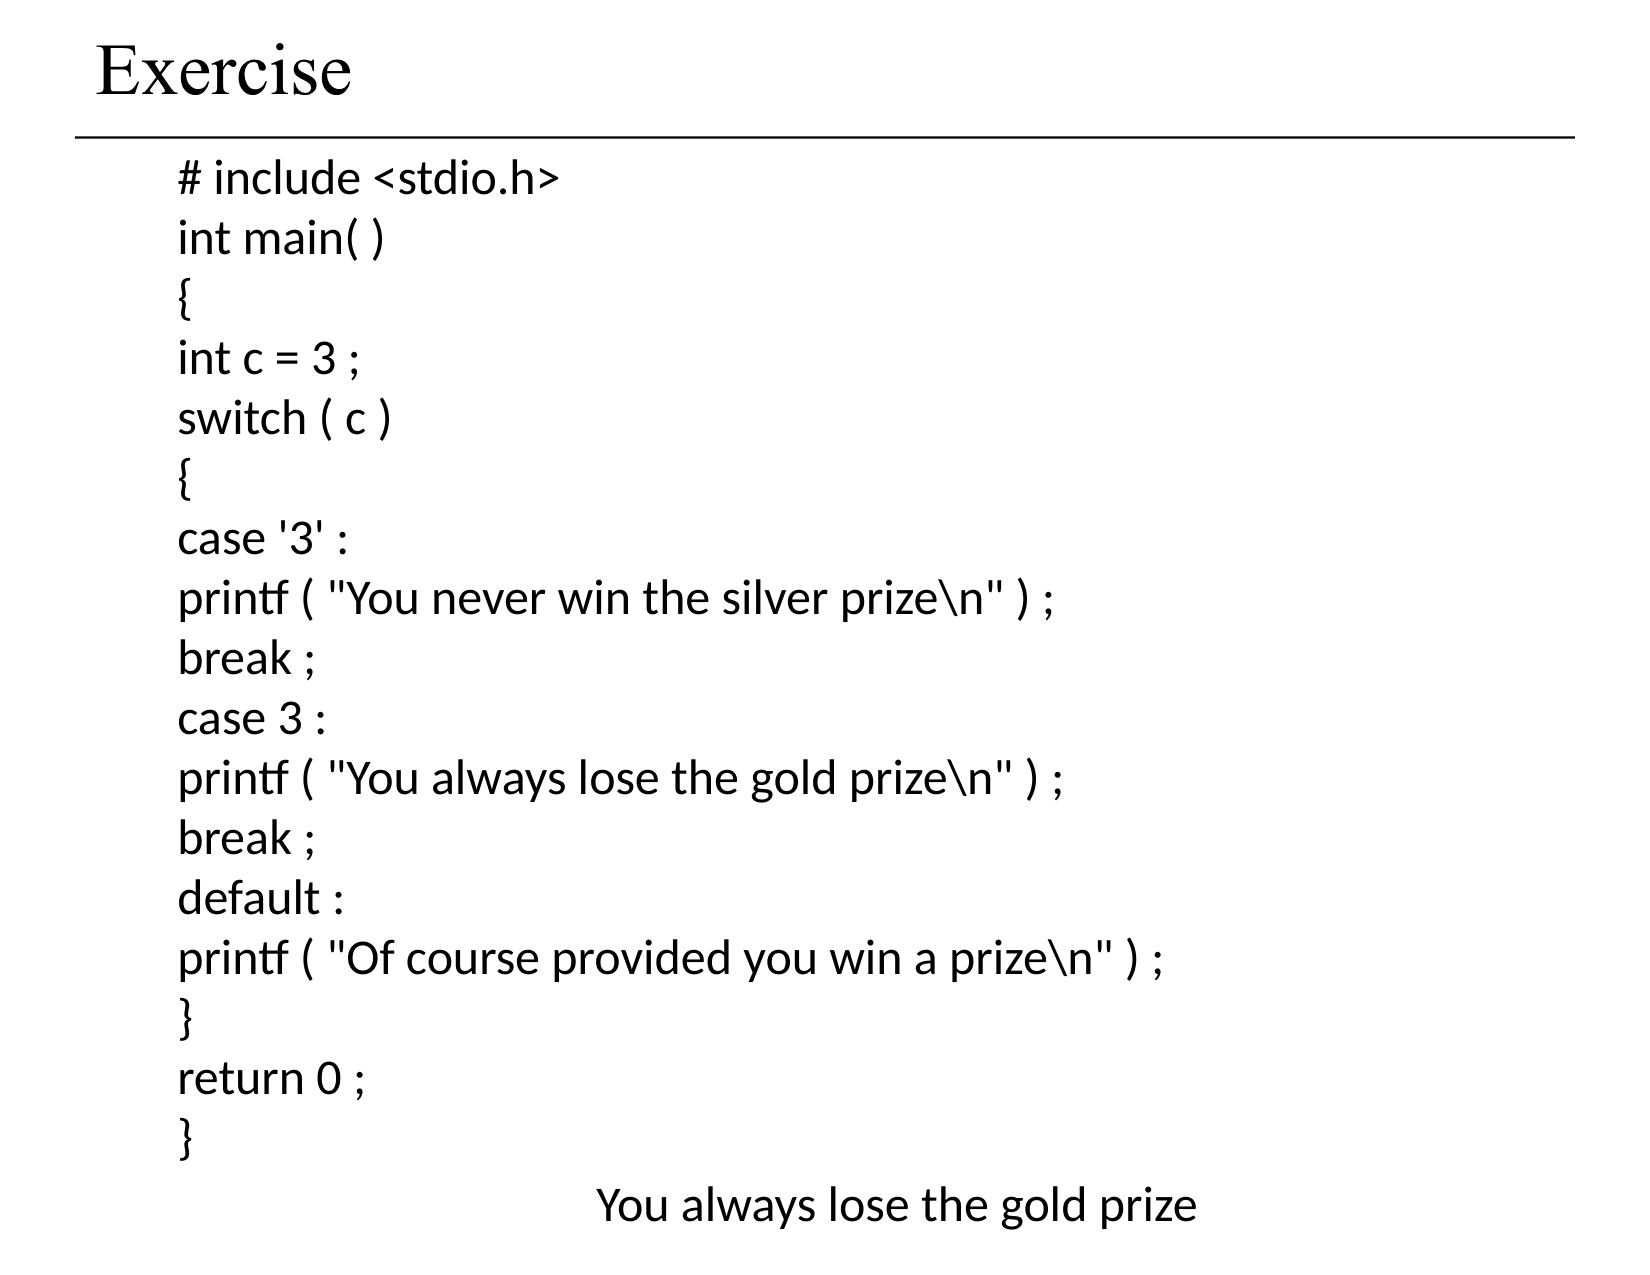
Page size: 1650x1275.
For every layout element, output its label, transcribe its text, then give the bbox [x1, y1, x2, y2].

text_box You always lose the gold prize [581, 1164, 1463, 1240]
text_box # include <stdio.h> int main( ) { int c = 3 ; switch ( c ) { case '3' : printf ( "You never win the silver prize\n" ) ; break ; case 3 : printf ( "You always lose the gold prize\n" ) ; break ; default : printf ( "Of course provided you win a prize\n" ) ; } return 0 ; } [162, 166, 1438, 1173]
picture [49, 0, 1601, 155]
